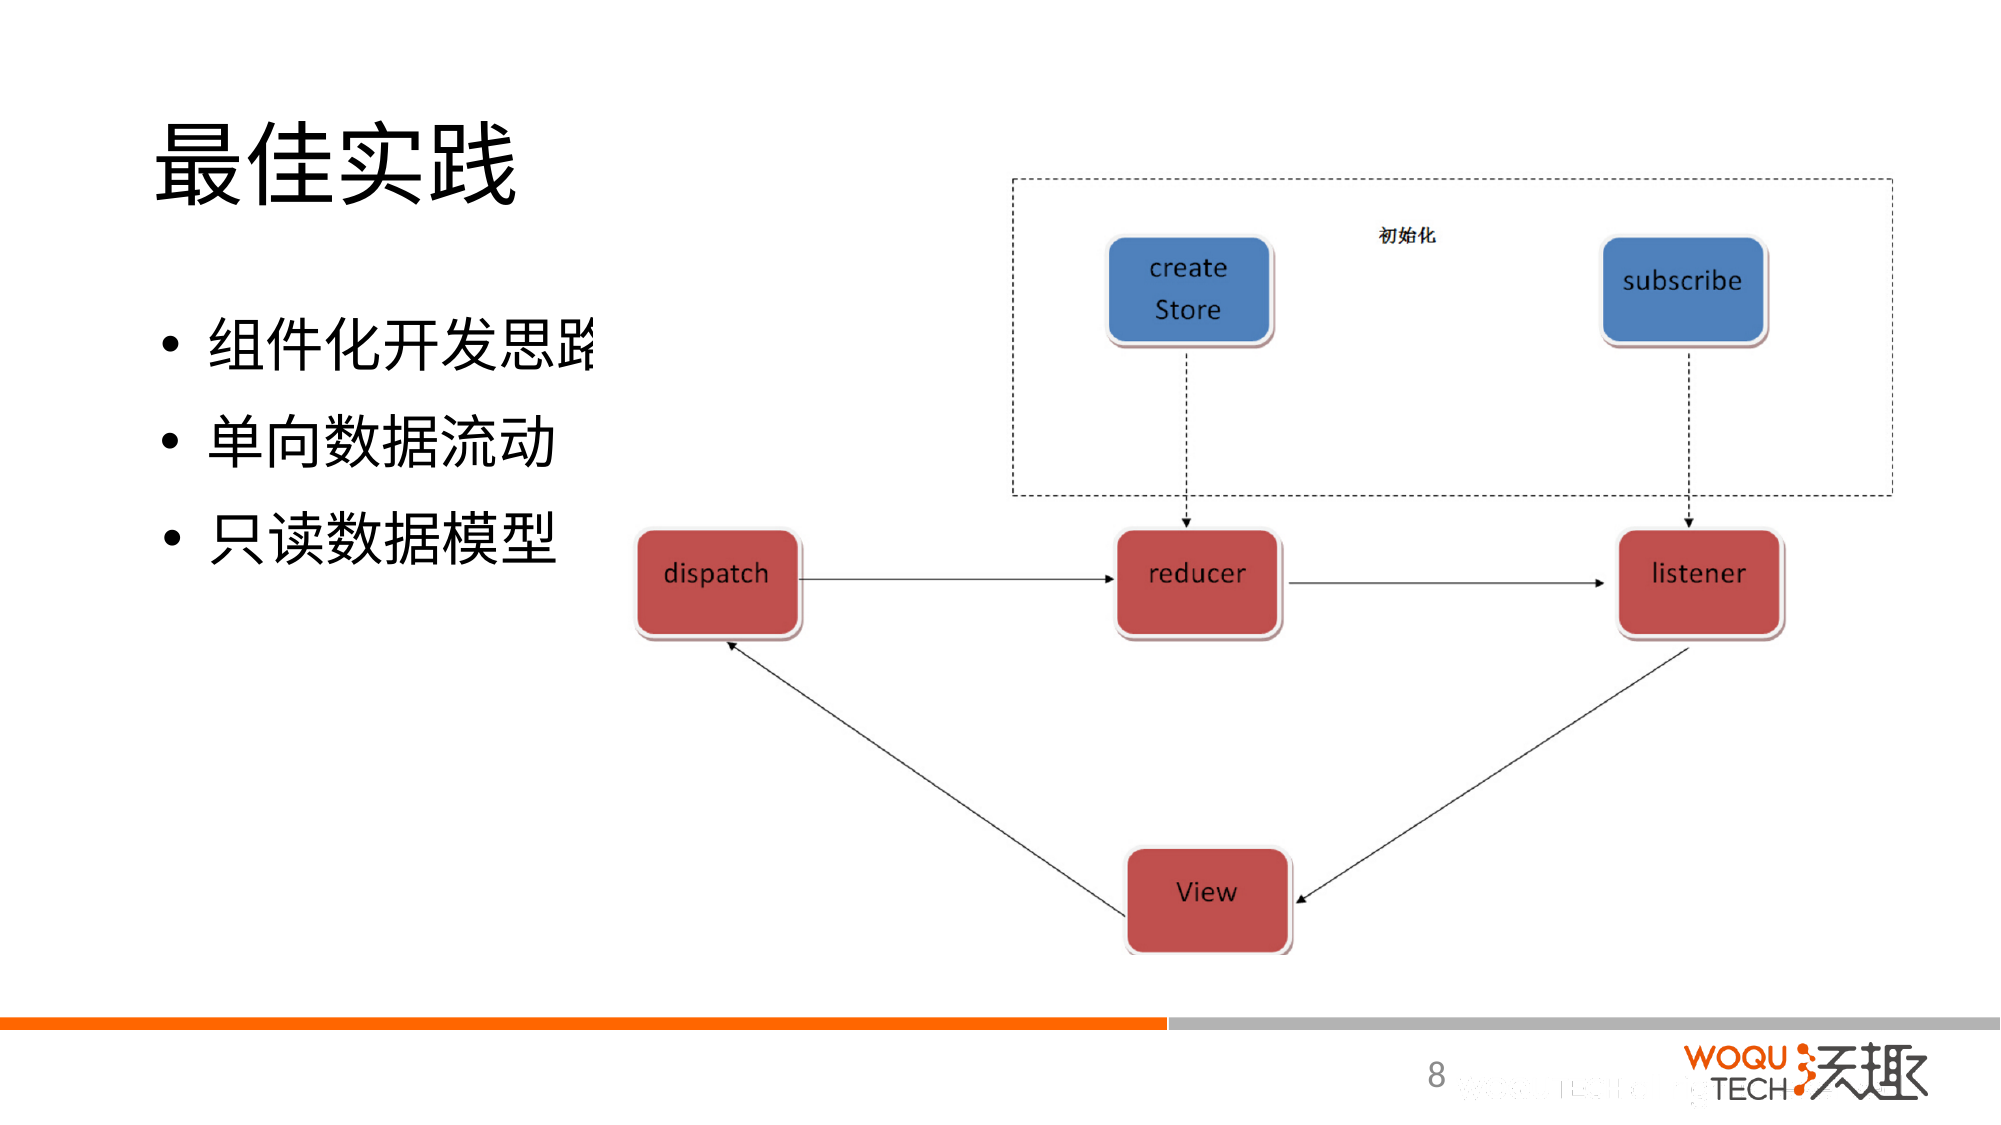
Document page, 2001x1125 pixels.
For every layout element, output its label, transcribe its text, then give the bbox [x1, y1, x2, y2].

picture [1456, 1042, 1928, 1109]
text_box 组件化开发思路 [145, 300, 593, 386]
text_box 单向数据流动 [145, 398, 572, 483]
picture [593, 162, 1927, 955]
title 最佳实践 [137, 59, 1863, 278]
slide_number 8 [1412, 1042, 1863, 1103]
text_box 只读数据模型 [147, 495, 574, 580]
